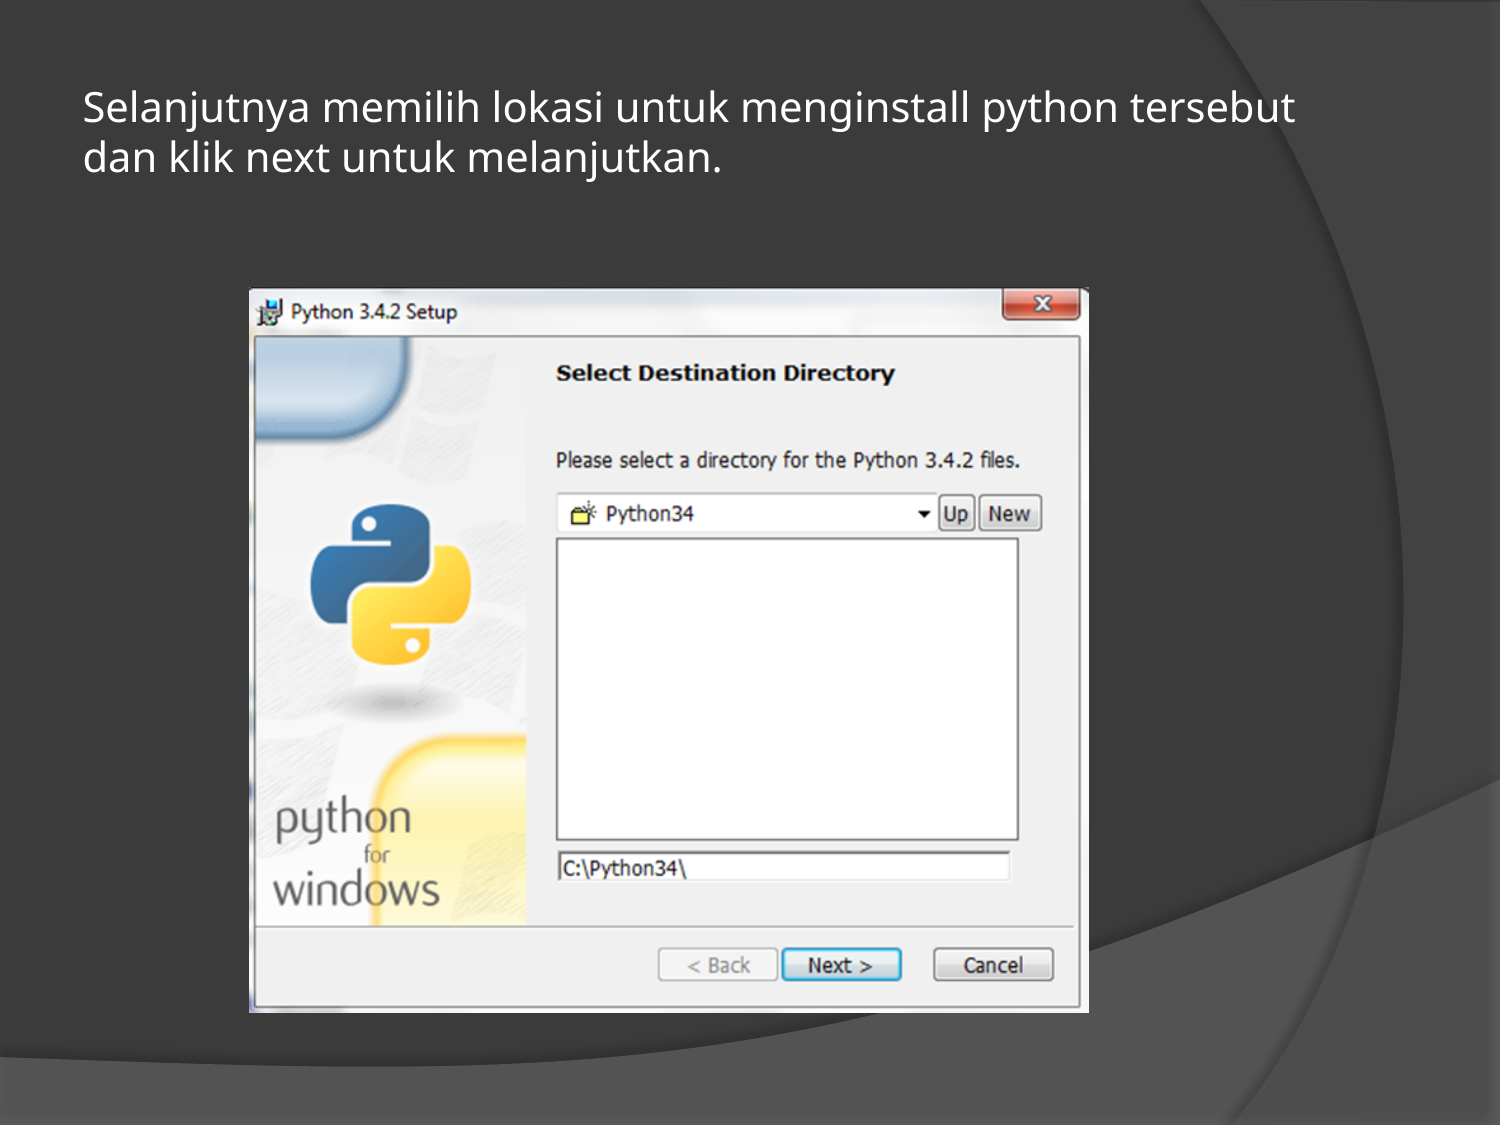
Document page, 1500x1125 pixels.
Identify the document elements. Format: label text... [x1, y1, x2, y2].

title Selanjutnya memilih lokasi untuk menginstall python tersebut dan klik next untuk melanjutkan. [75, 45, 1363, 263]
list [249, 287, 1090, 1013]
